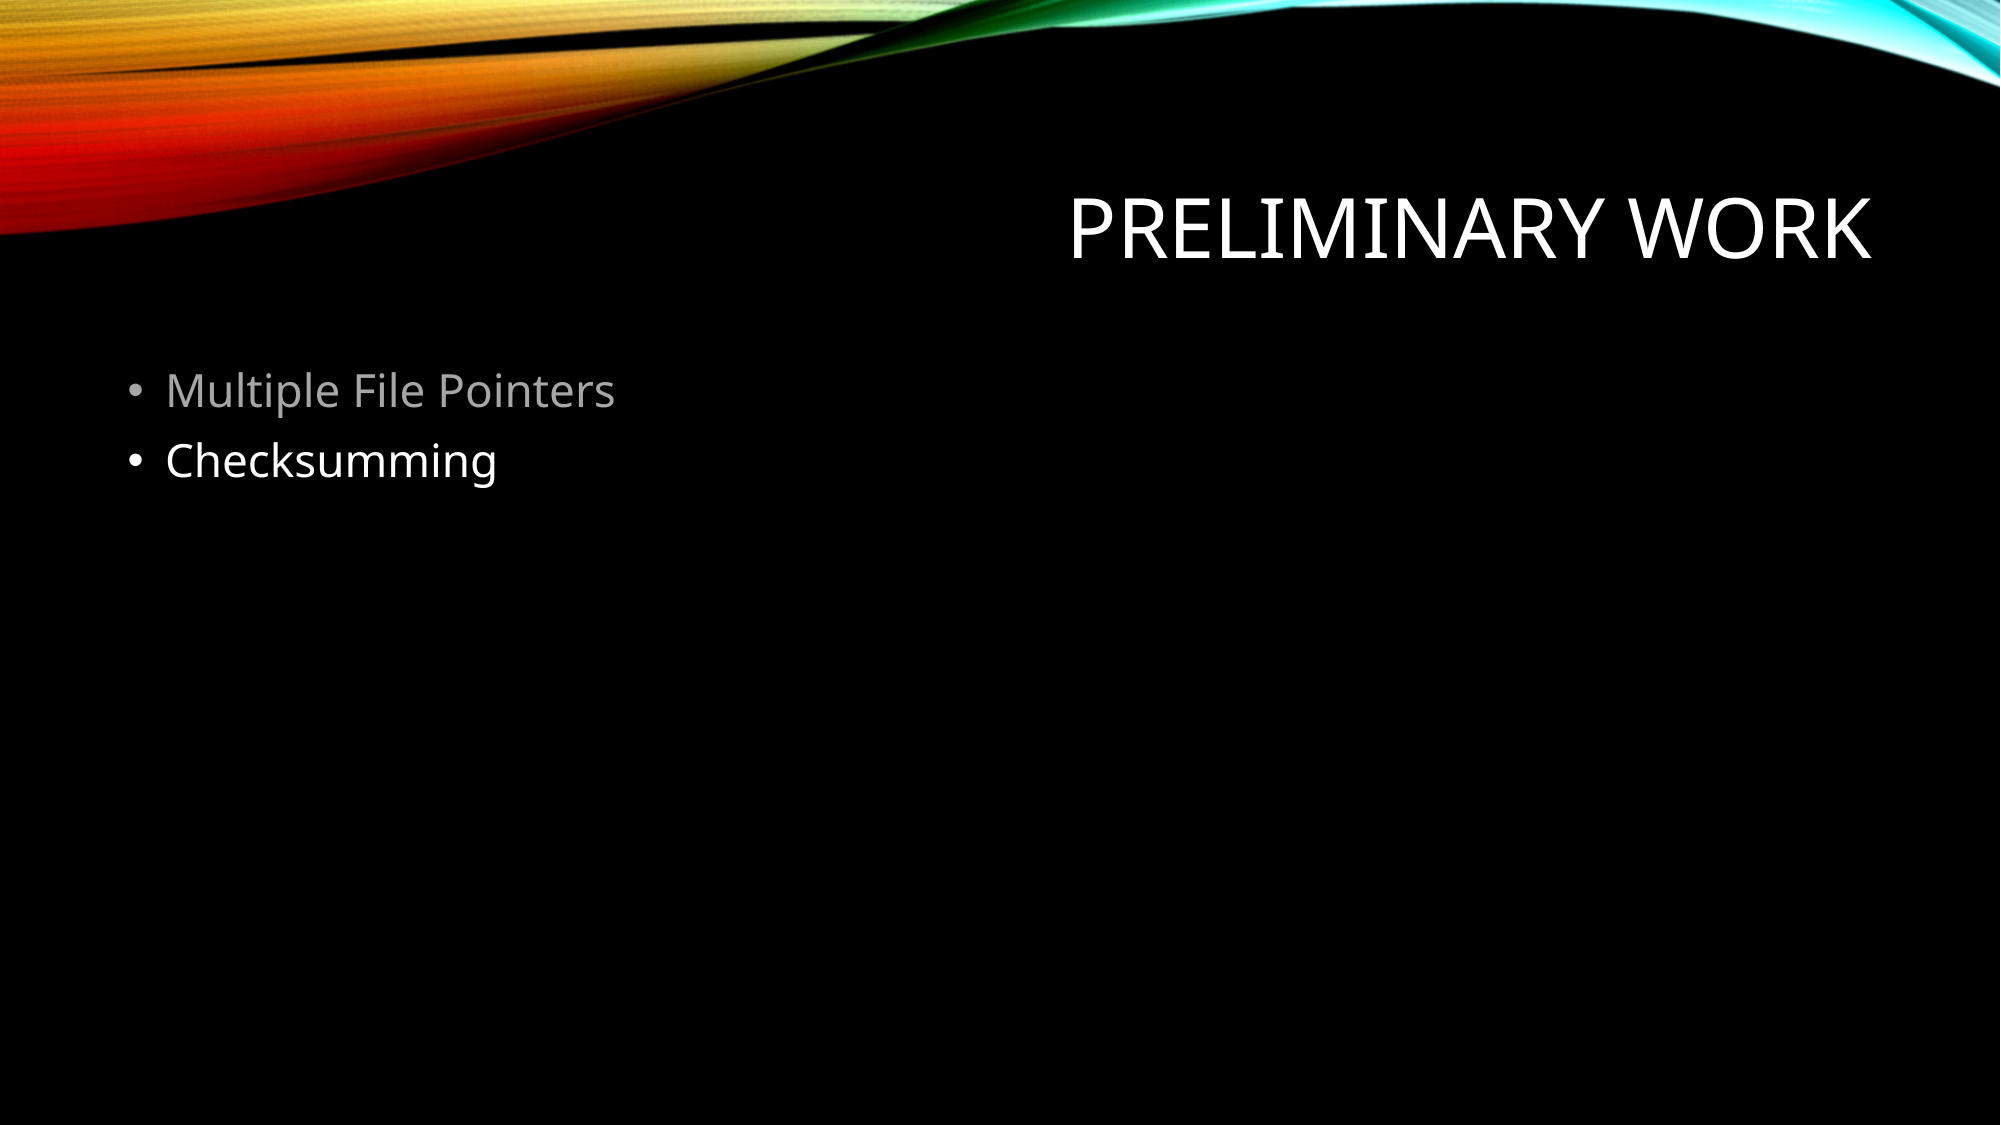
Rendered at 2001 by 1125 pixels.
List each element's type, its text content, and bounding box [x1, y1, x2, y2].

list Multiple File Pointers Checksumming [112, 360, 1888, 1021]
picture [0, 0, 2000, 237]
title Preliminary Work [474, 125, 1888, 338]
